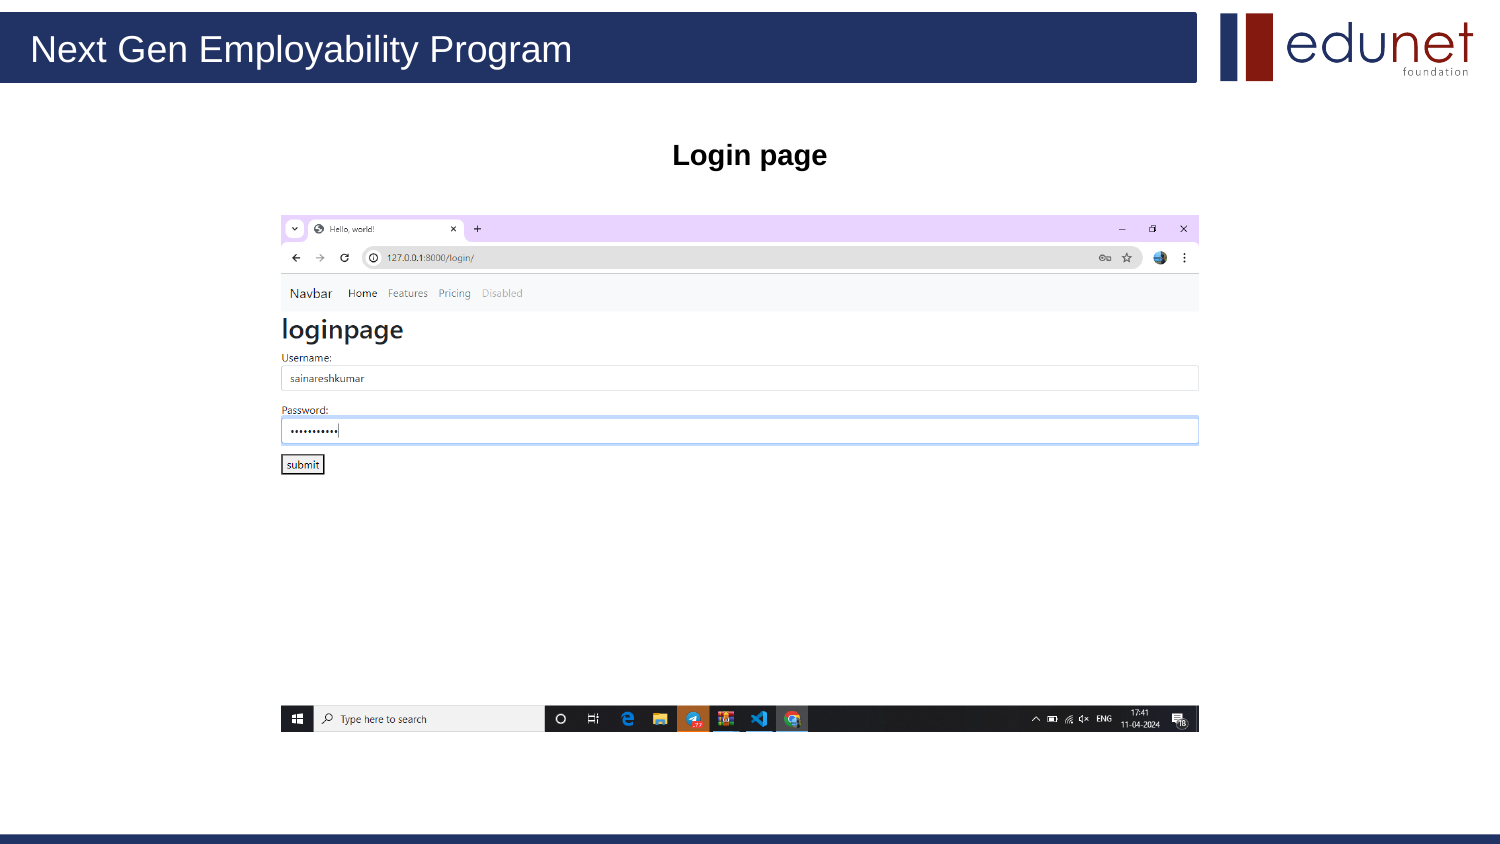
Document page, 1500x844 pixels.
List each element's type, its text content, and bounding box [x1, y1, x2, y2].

picture [280, 215, 1199, 732]
picture [1279, 14, 1482, 83]
title Login page [103, 98, 1397, 208]
